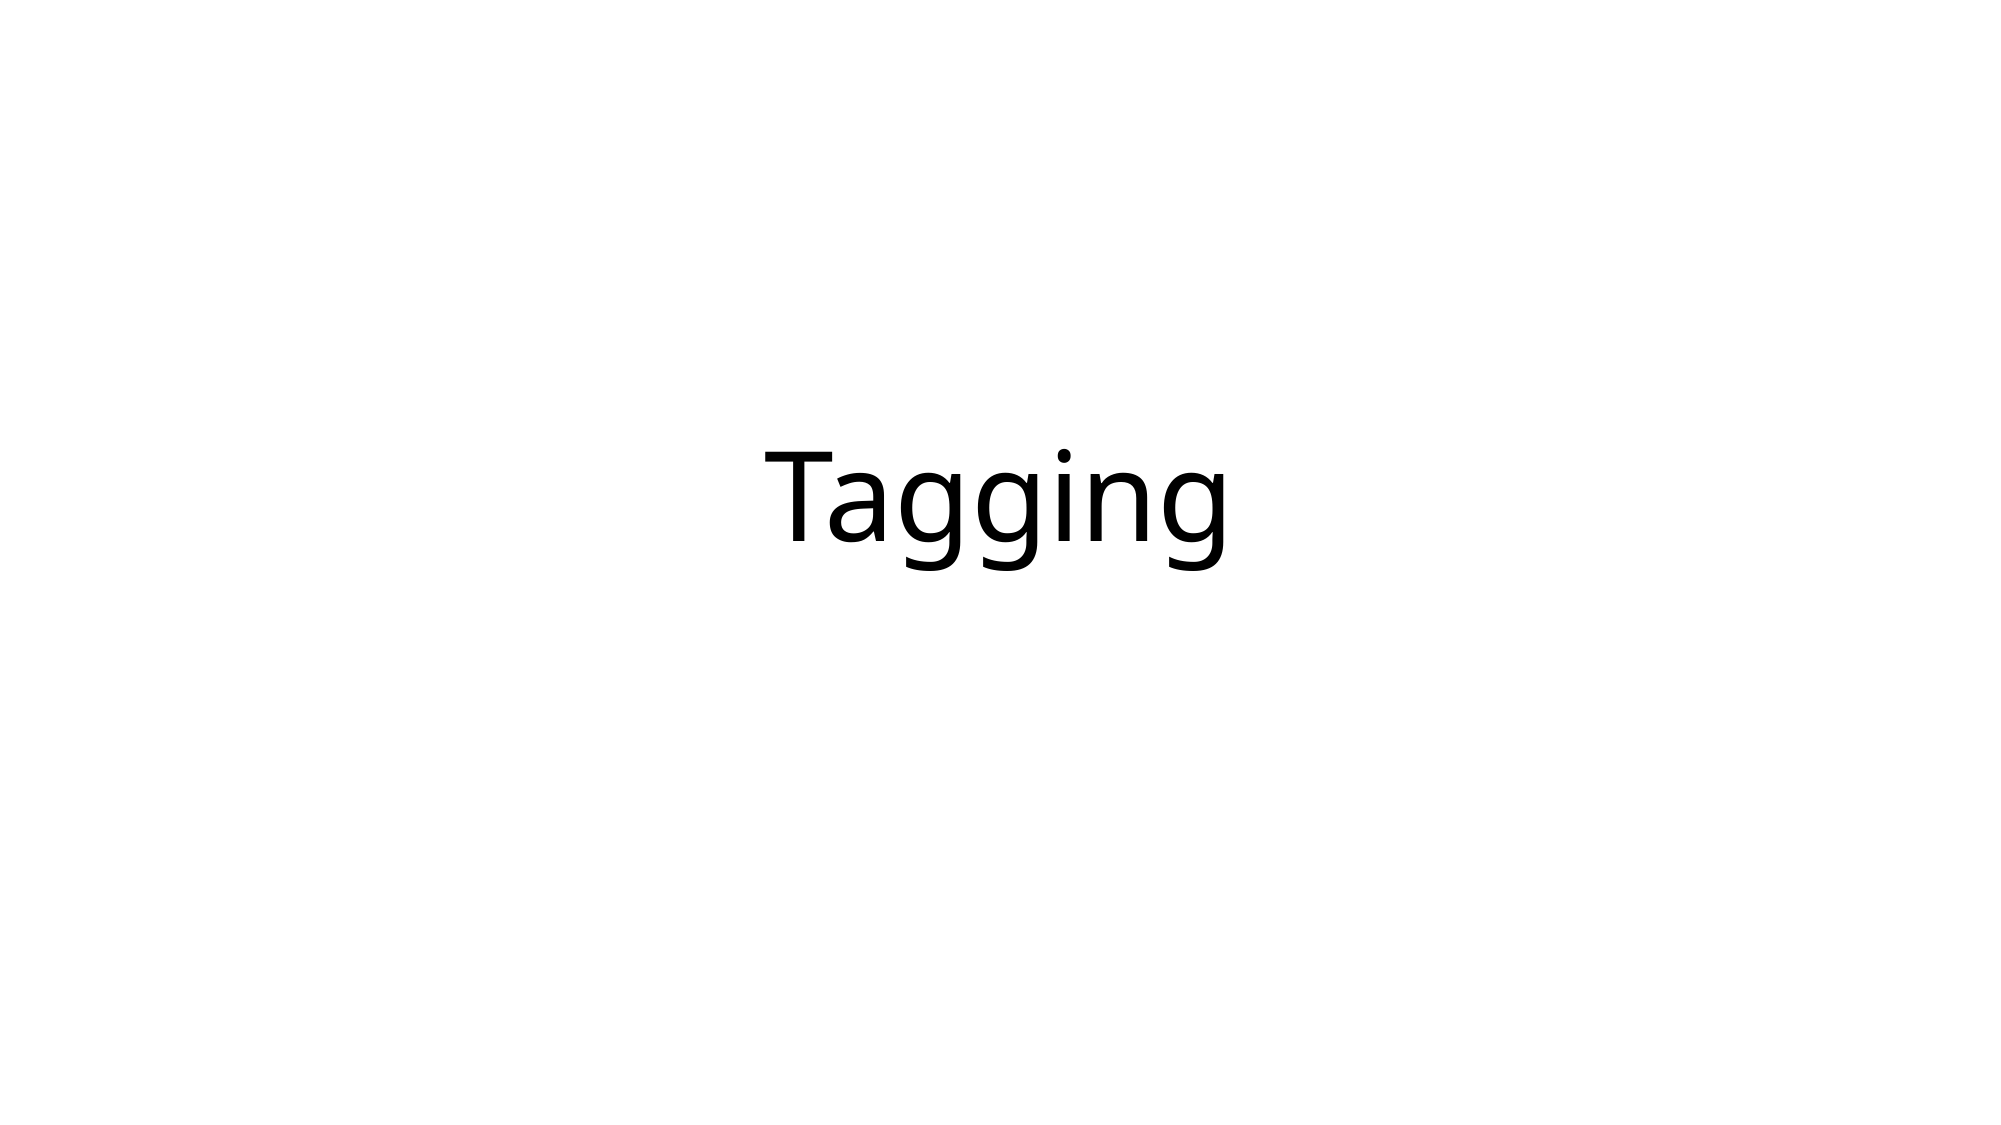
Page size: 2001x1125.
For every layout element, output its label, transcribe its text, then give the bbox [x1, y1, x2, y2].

title Tagging [249, 184, 1750, 576]
